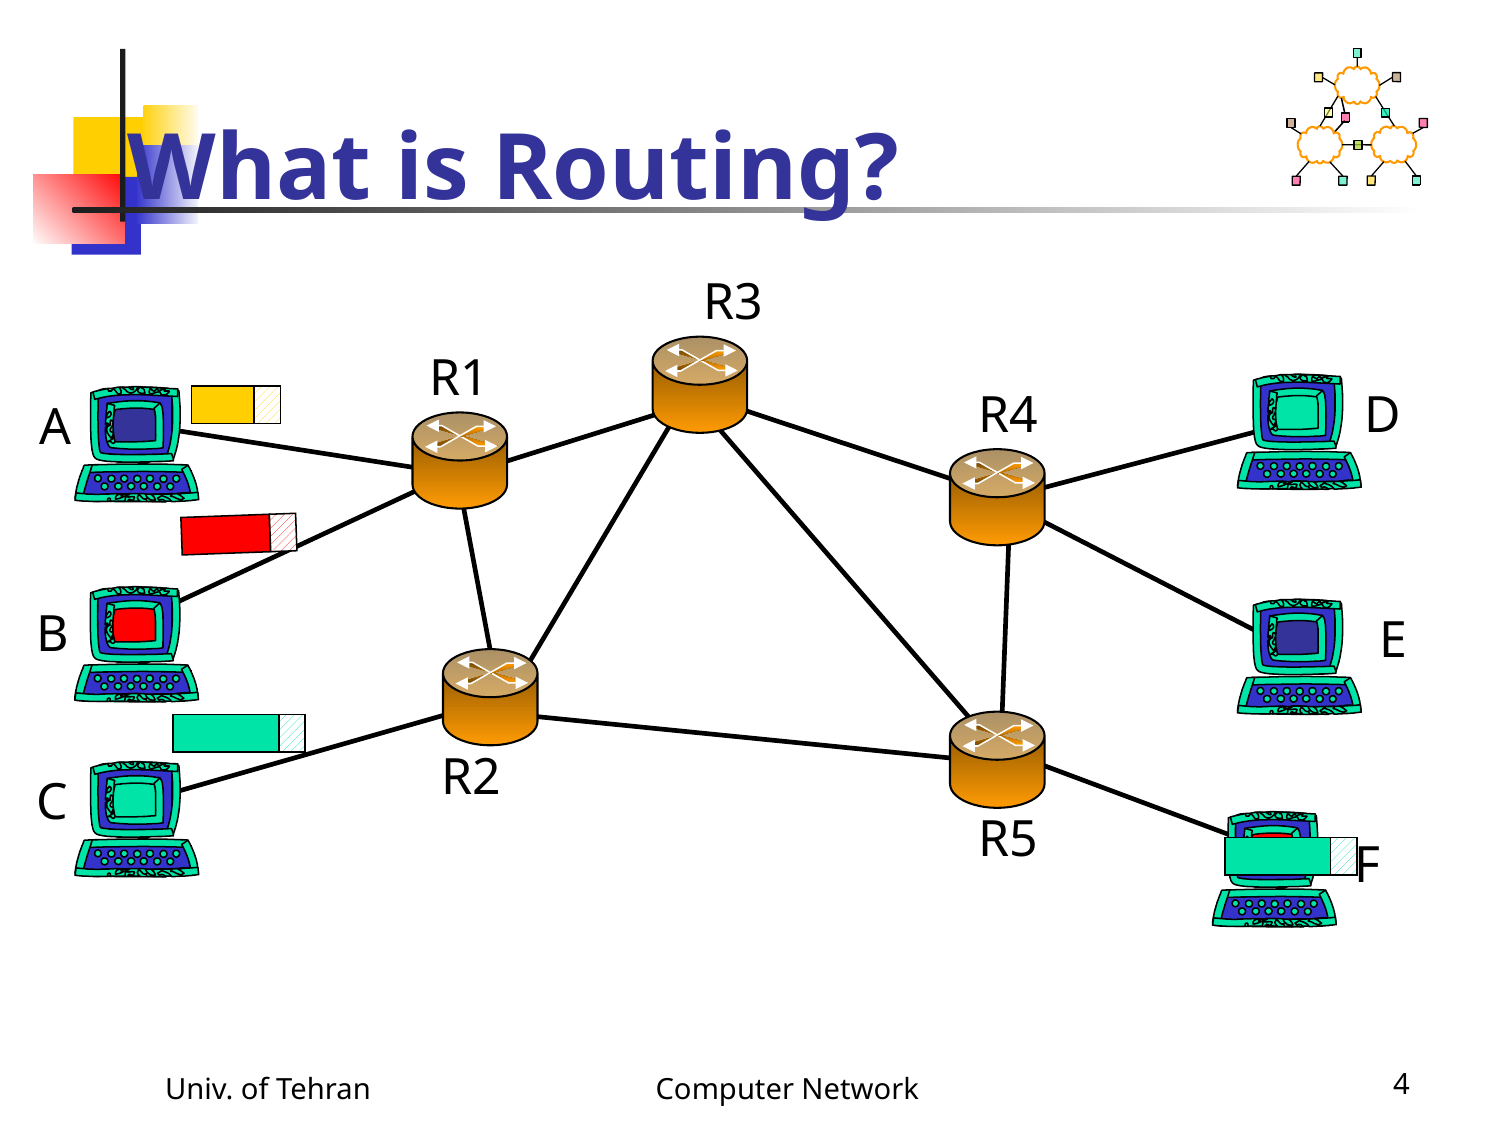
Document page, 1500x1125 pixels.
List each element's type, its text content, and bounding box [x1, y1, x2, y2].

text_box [1224, 837, 1358, 876]
footer Computer Network [549, 1037, 1026, 1113]
title What is Routing? [112, 37, 1388, 225]
slide_number Univ. of Tehran [149, 1037, 463, 1113]
slide_number 4 [1112, 1037, 1426, 1113]
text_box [22, 262, 1425, 928]
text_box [181, 515, 297, 554]
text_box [191, 385, 281, 424]
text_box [172, 714, 306, 753]
